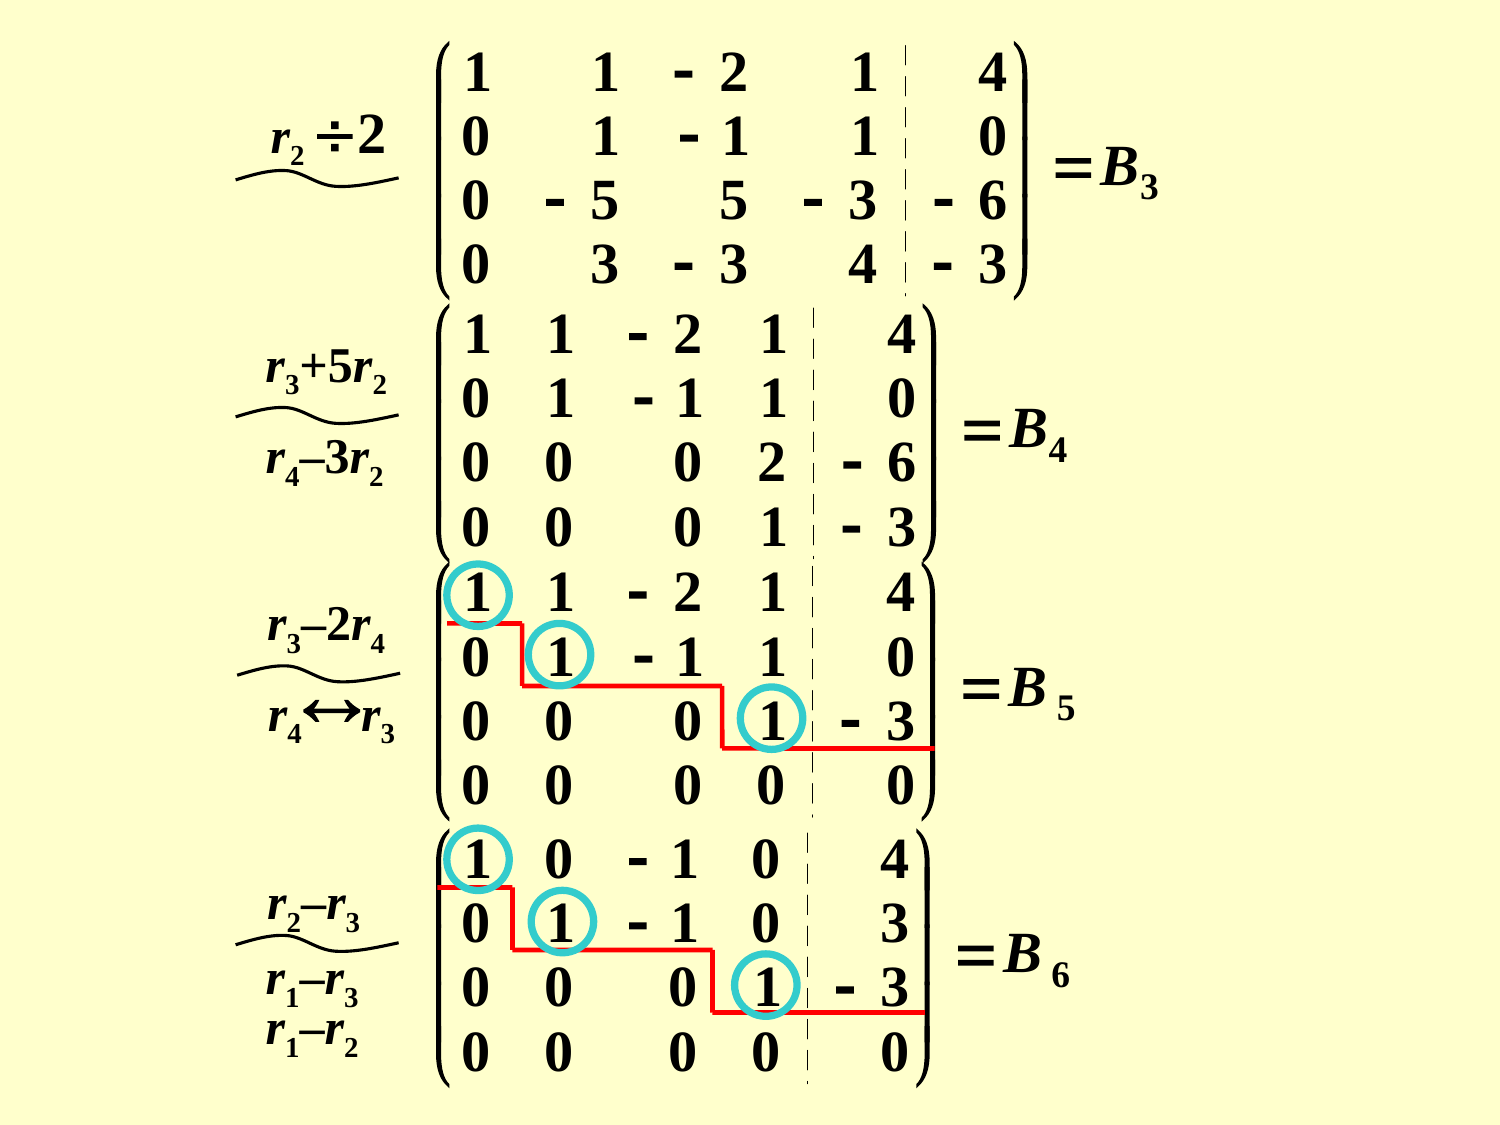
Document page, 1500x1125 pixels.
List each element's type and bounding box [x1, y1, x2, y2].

text_box [235, 324, 405, 492]
text_box [430, 304, 1071, 558]
text_box [430, 824, 1075, 1092]
text_box [237, 583, 414, 751]
text_box [447, 623, 935, 749]
text_box [430, 37, 1162, 304]
text_box [235, 87, 399, 186]
text_box [235, 862, 399, 1063]
text_box [430, 558, 1079, 825]
text_box [437, 887, 925, 1013]
